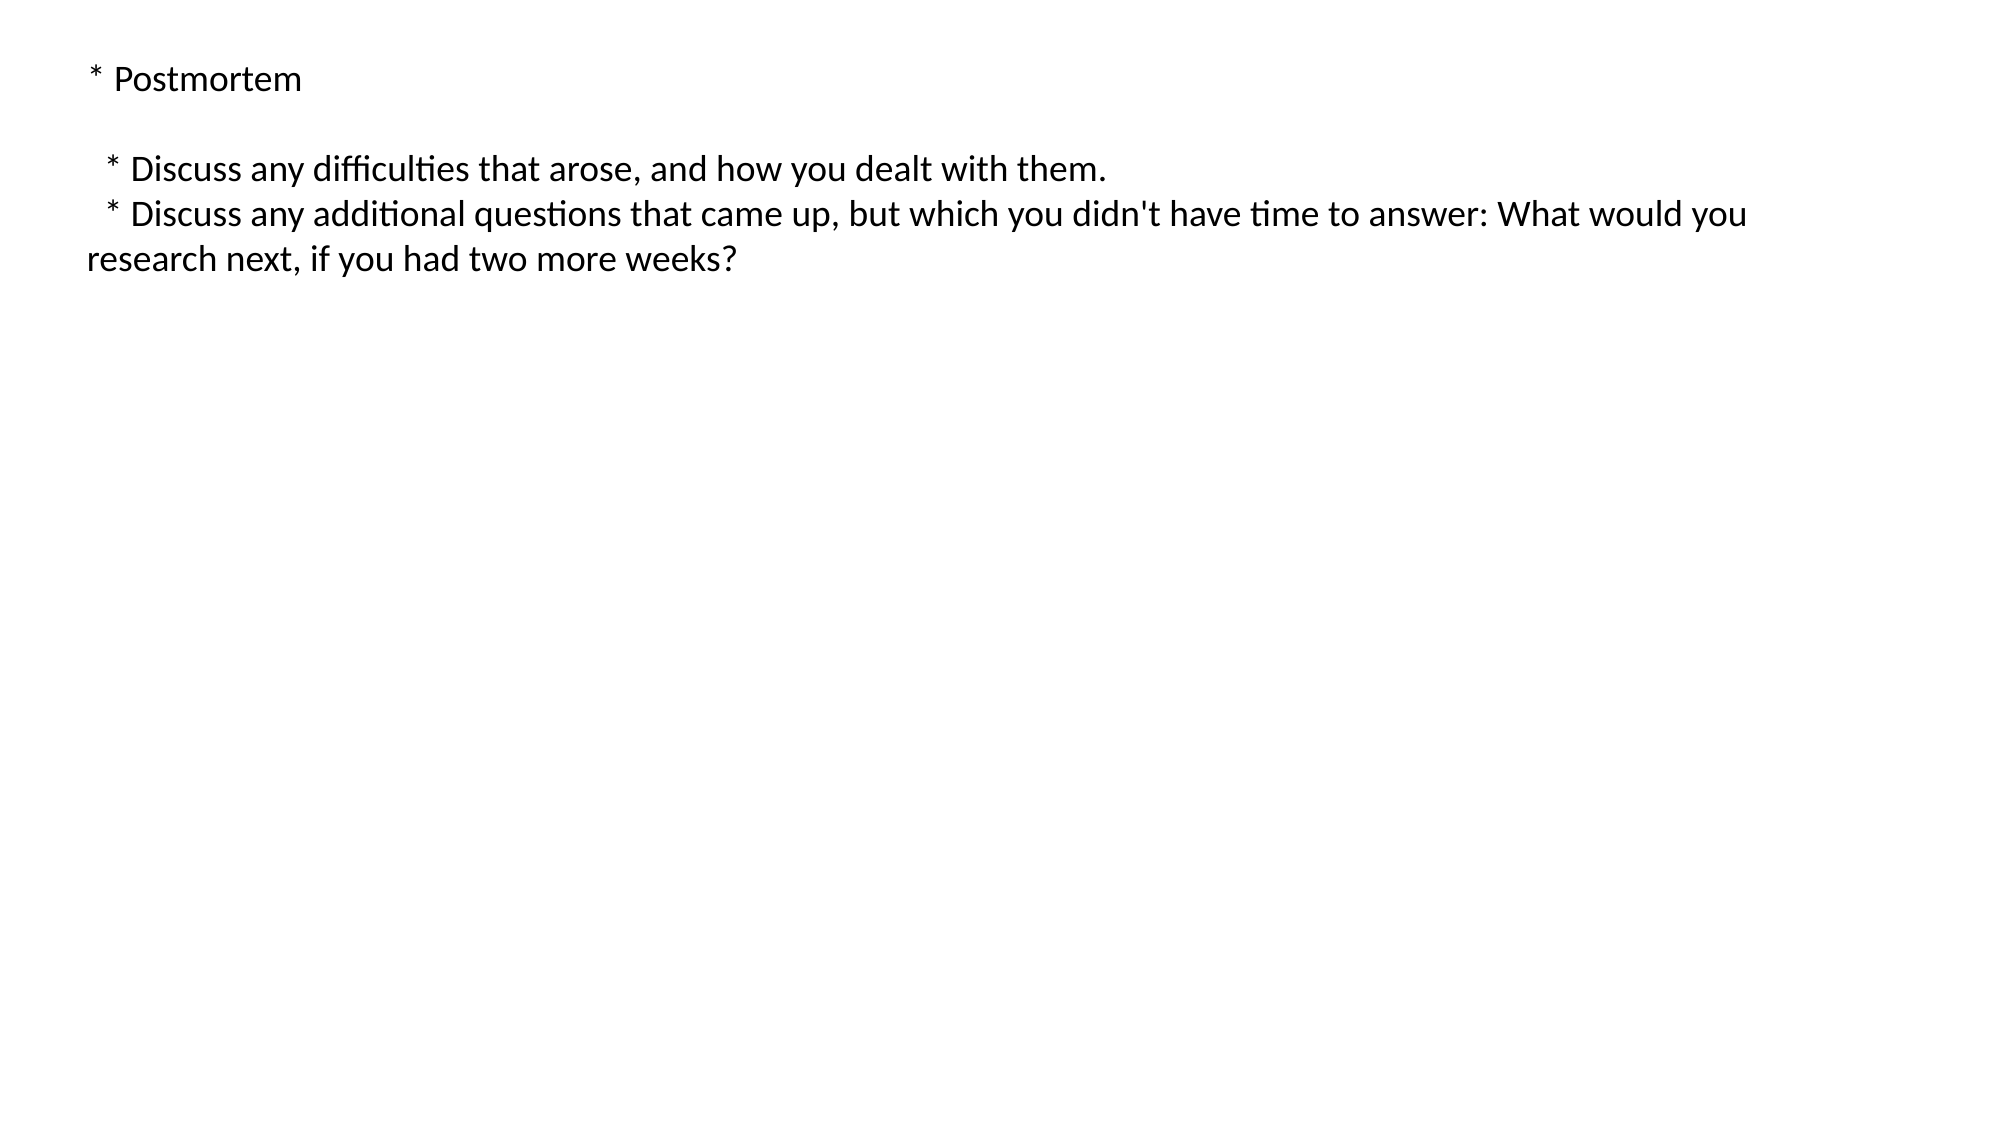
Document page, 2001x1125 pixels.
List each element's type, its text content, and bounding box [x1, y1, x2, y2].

text_box * Postmortem * Discuss any difficulties that arose, and how you dealt with them. * Discuss any additional questions that came up, but which you didn't have time to answer: What would you research next, if you had two more weeks? [72, 46, 1811, 287]
